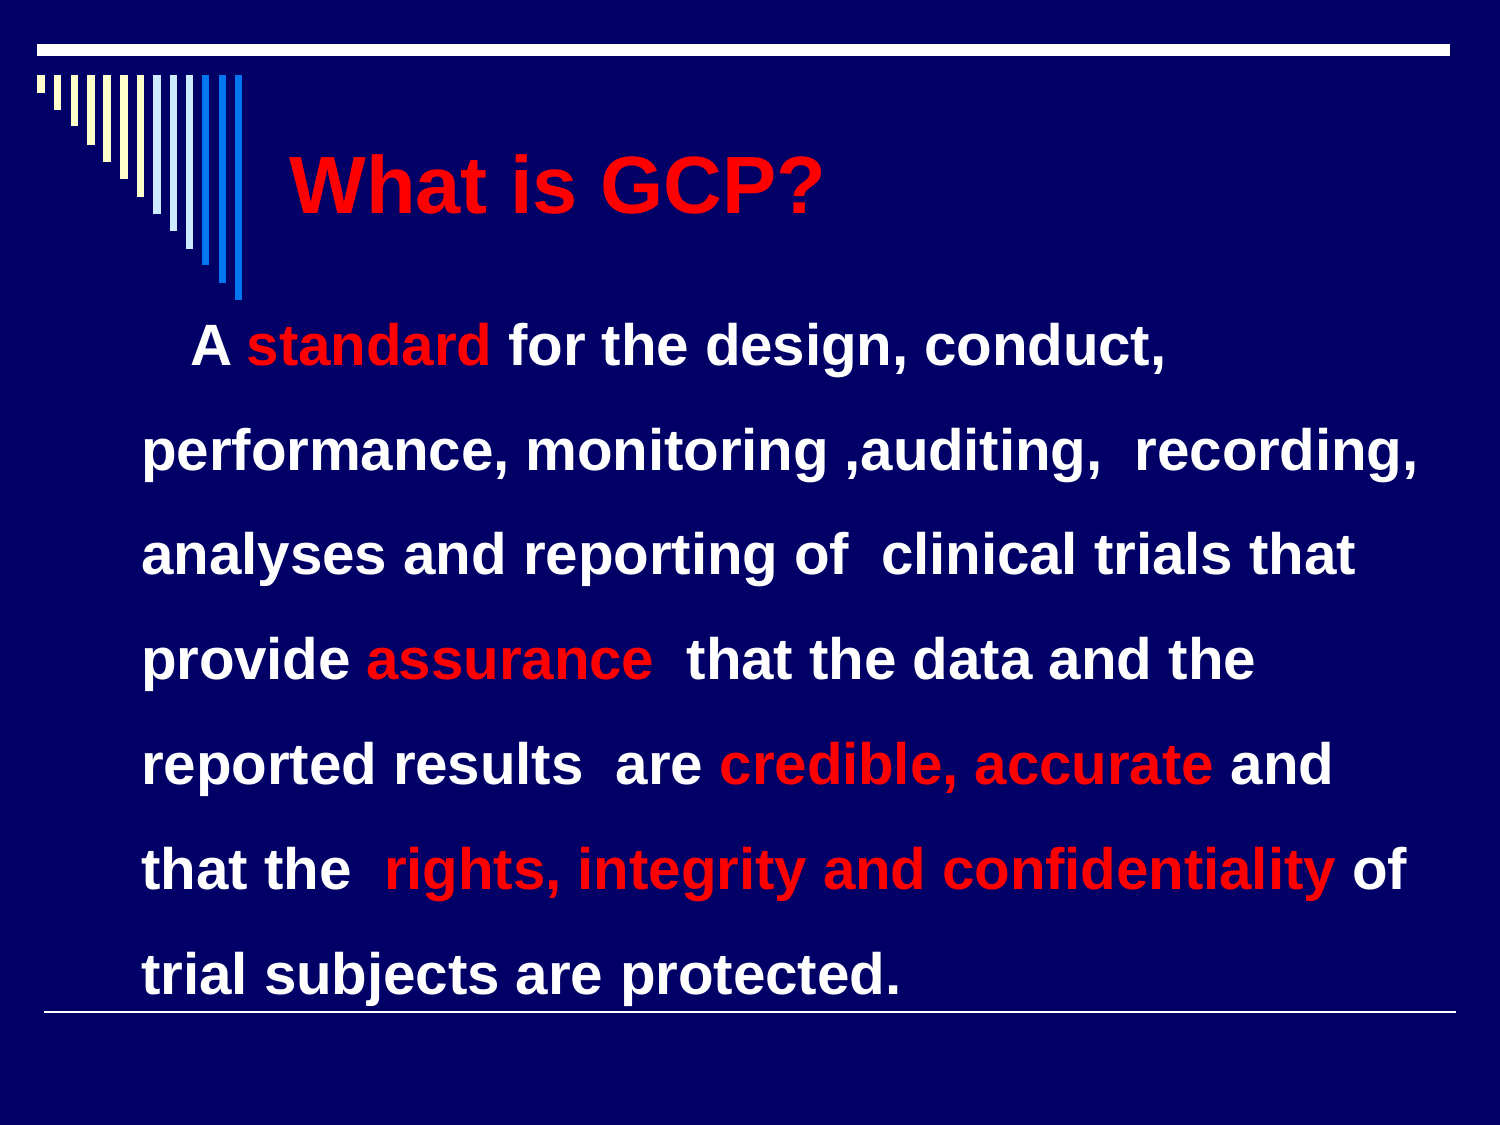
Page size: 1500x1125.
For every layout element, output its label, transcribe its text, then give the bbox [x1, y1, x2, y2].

list A standard for the design, conduct, performance, monitoring ,auditing, recording, analyses and reporting of clinical trials that provide assurance that the data and the reported results are credible, accurate and that the rights, integrity and confidentiality of trial subjects are protected. [57, 212, 1438, 1007]
title What is GCP? [287, 130, 829, 212]
